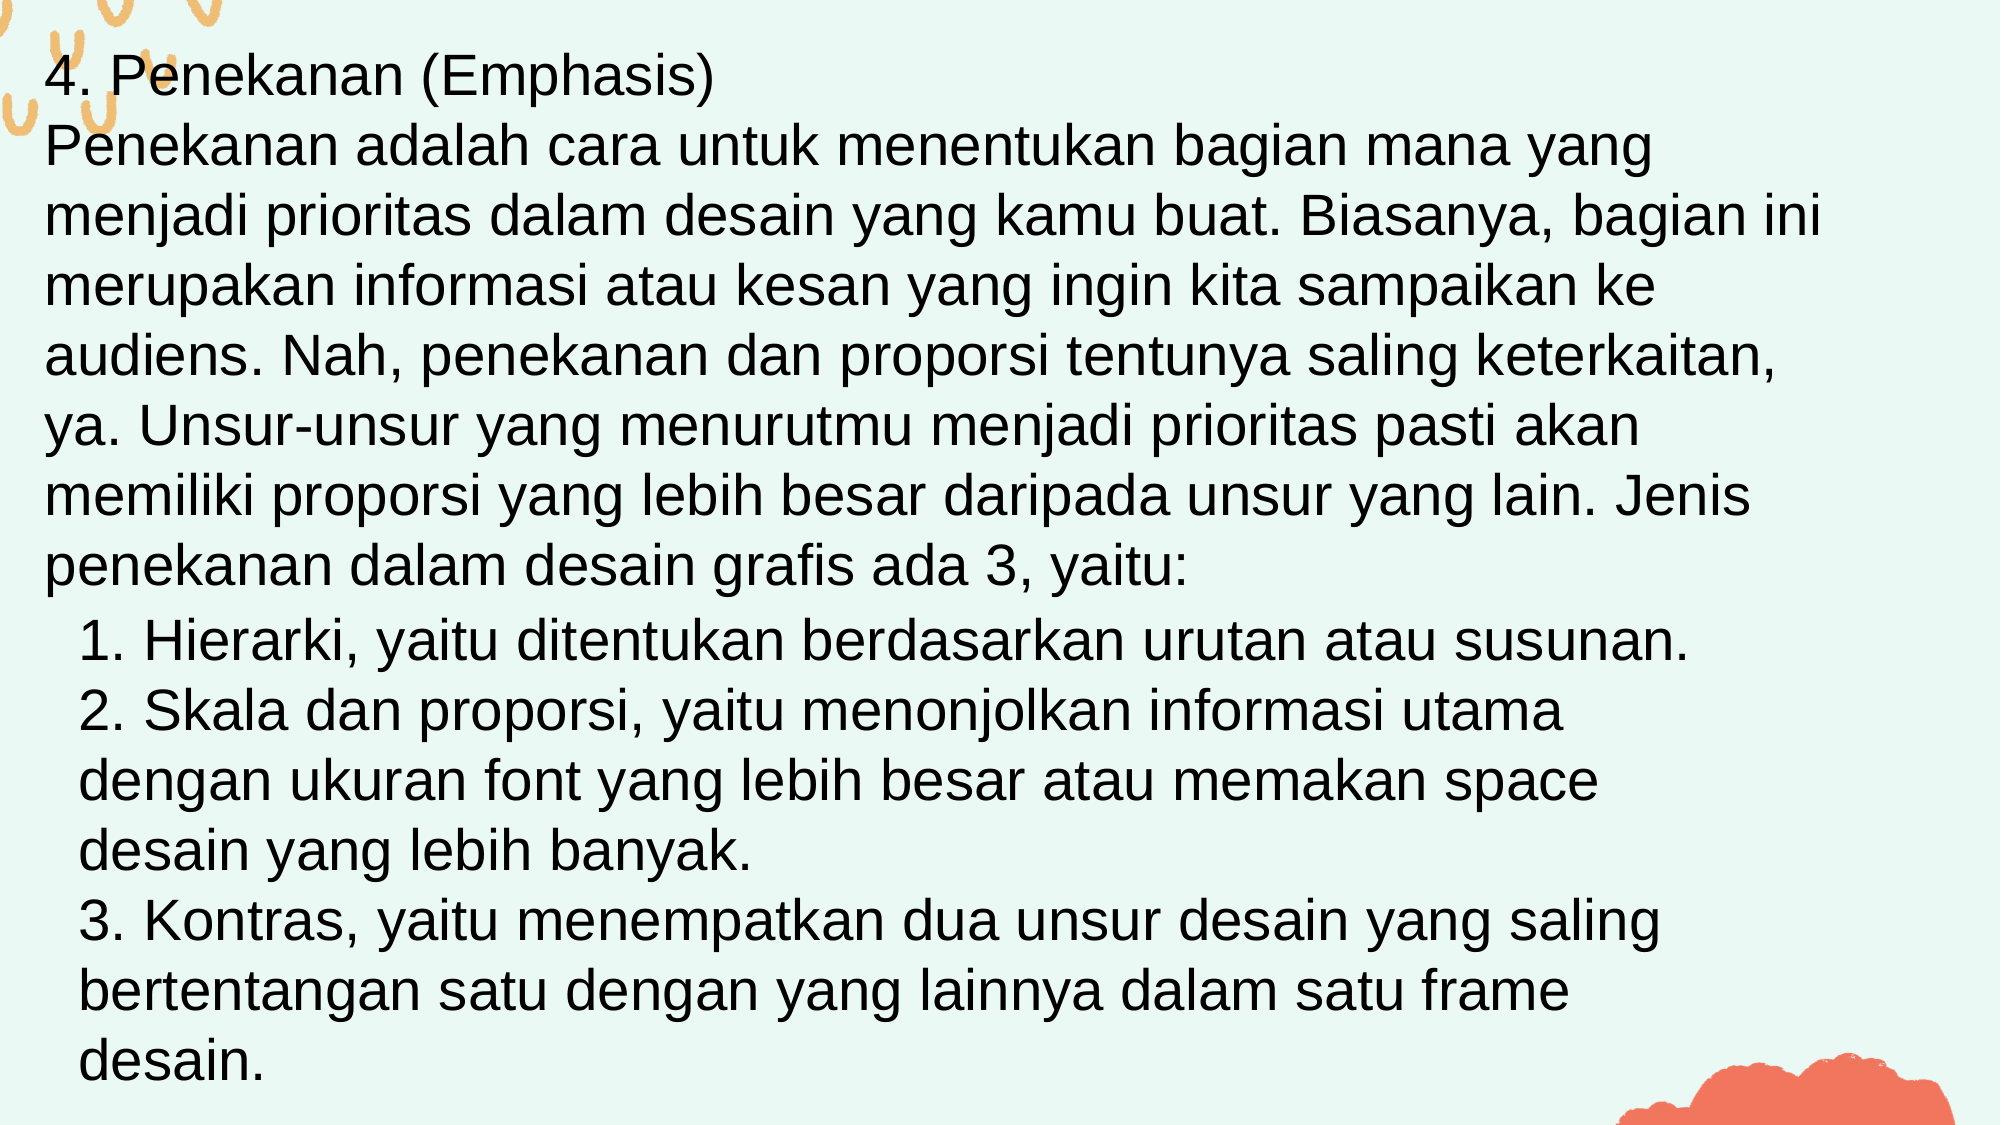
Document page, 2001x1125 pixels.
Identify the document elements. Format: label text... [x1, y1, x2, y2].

text_box 4. Penekanan (Emphasis) Penekanan adalah cara untuk menentukan bagian mana yang menjadi prioritas dalam desain yang kamu buat. Biasanya, bagian ini merupakan informasi atau kesan yang ingin kita sampaikan ke audiens. Nah, penekanan dan proporsi tentunya saling keterkaitan, ya. Unsur-unsur yang menurutmu menjadi prioritas pasti akan memiliki proporsi yang lebih besar daripada unsur yang lain. Jenis penekanan dalam desain grafis ada 3, yaitu: [30, 29, 1884, 605]
picture [0, 0, 246, 148]
text_box 1. Hierarki, yaitu ditentukan berdasarkan urutan atau susunan. 2. Skala dan proporsi, yaitu menonjolkan informasi utama dengan ukuran font yang lebih besar atau memakan space desain yang lebih banyak. 3. Kontras, yaitu menempatkan dua unsur desain yang saling bertentangan satu dengan yang lainnya dalam satu frame desain. [63, 594, 1766, 1100]
picture [1592, 997, 1969, 1125]
